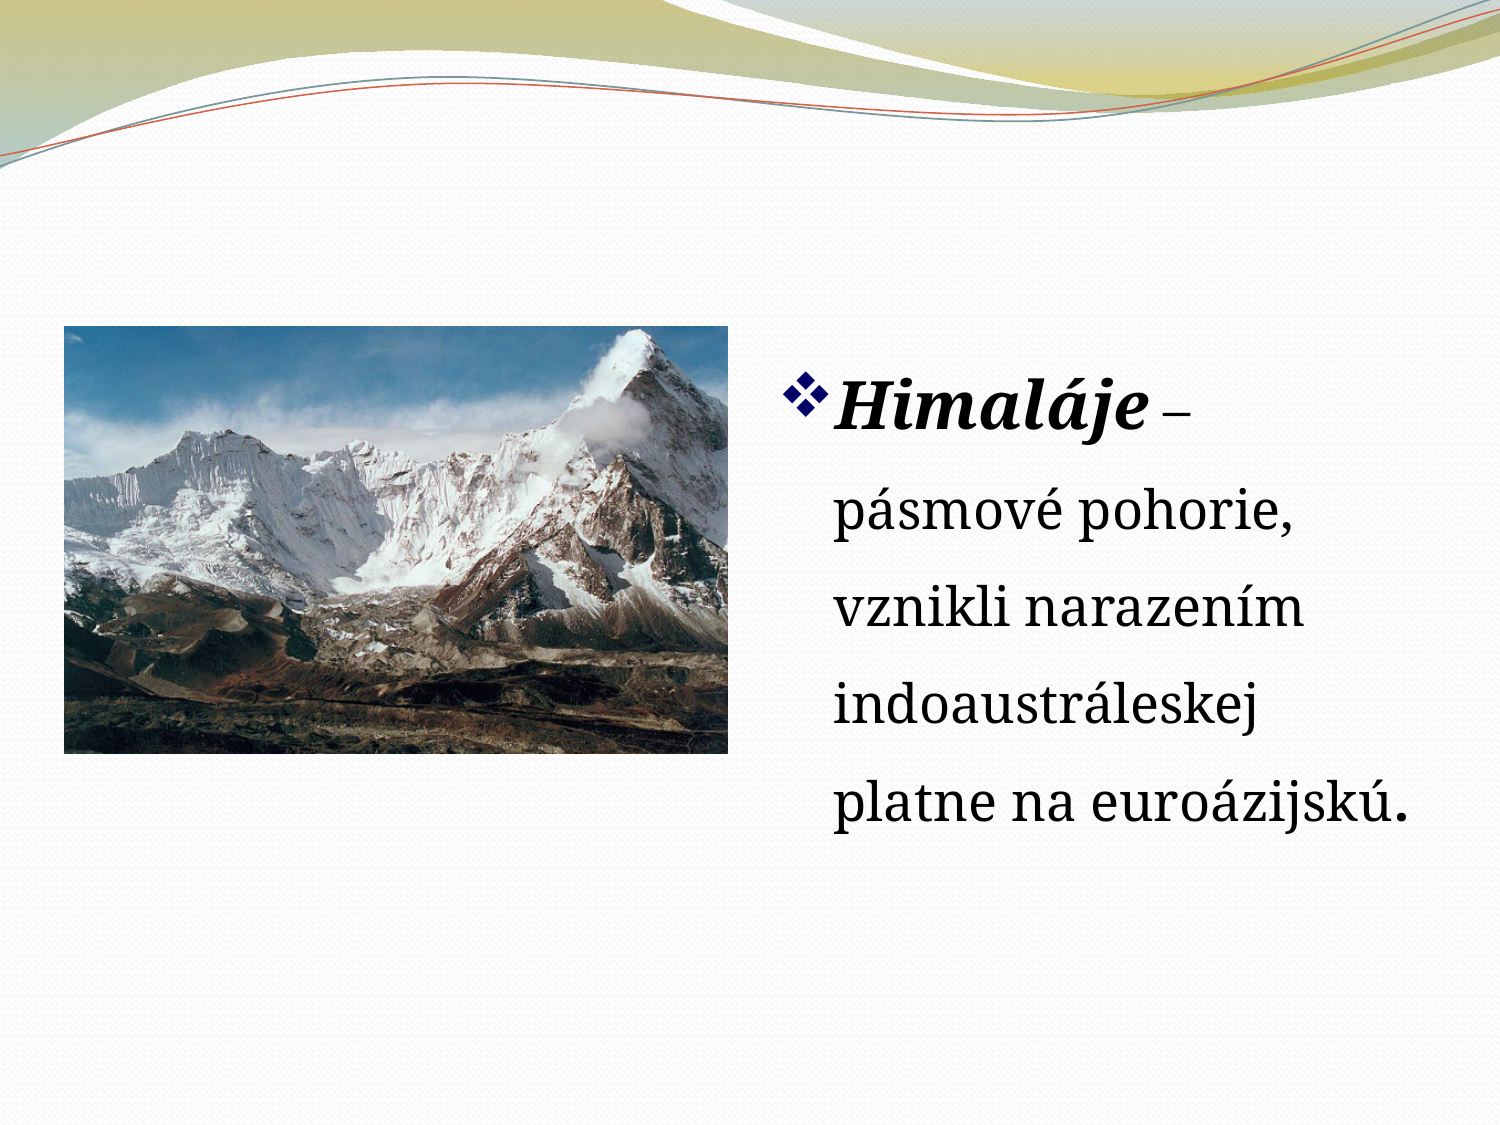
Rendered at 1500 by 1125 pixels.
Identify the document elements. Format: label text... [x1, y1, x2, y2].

list Himaláje – pásmové pohorie, vznikli narazením indoaustráleskej platne na euroázijskú. [762, 314, 1425, 1043]
picture [64, 326, 728, 754]
